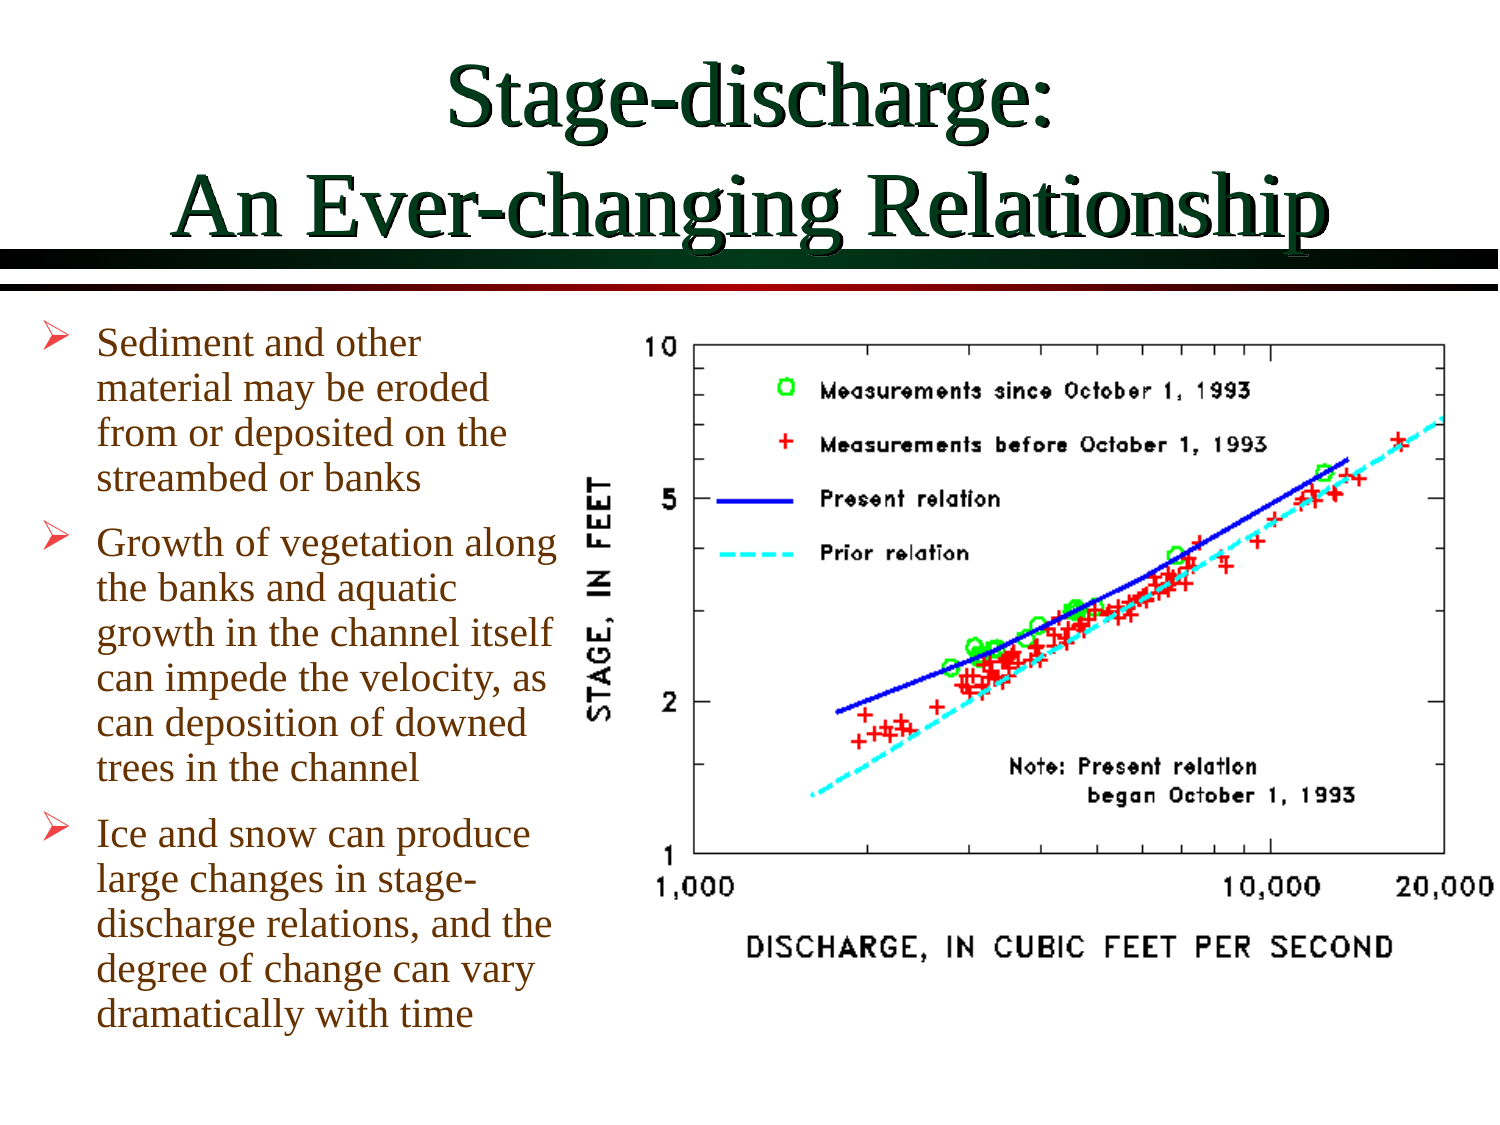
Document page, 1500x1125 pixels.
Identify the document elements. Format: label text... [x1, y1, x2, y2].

picture [559, 324, 1500, 976]
list Sediment and other material may be eroded from or deposited on the streambed or banks Growth of vegetation along the banks and aquatic growth in the channel itself can impede the velocity, as can deposition of downed trees in the channel Ice and snow can produce large changes in stage-discharge relations, and the degree of change can vary dramatically with time [24, 312, 576, 988]
title Stage-discharge: An Ever-changing Relationship [112, 49, 1388, 238]
